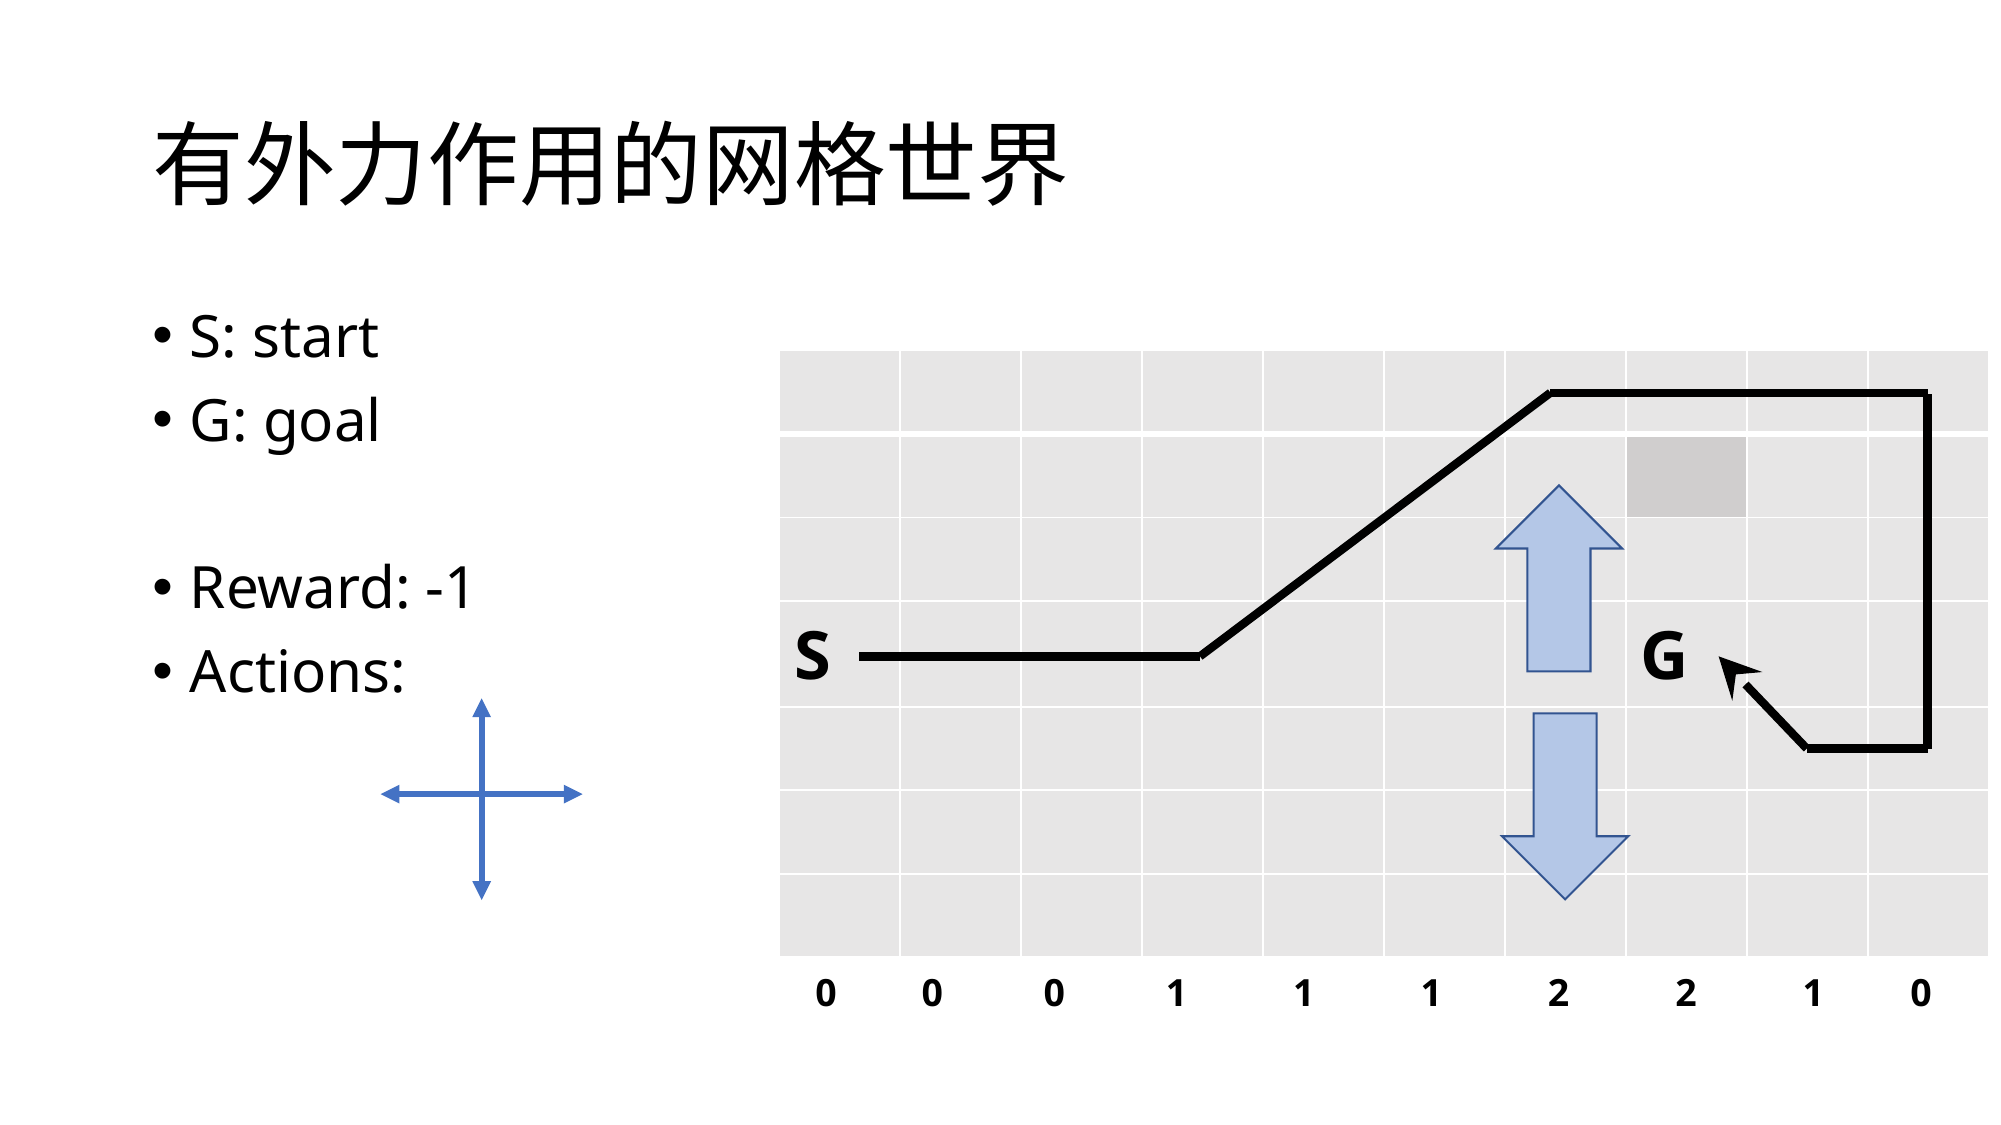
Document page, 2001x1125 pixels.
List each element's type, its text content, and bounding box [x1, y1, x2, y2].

table_cell [1748, 749, 1867, 789]
table_cell [1022, 602, 1141, 652]
table_cell [1627, 437, 1746, 517]
table_cell G [1627, 602, 1746, 706]
table_cell [1807, 708, 1867, 744]
table_header [1551, 397, 1625, 431]
table_header [1264, 351, 1383, 392]
text_box [1526, 483, 1625, 673]
table_cell [901, 875, 1020, 956]
table_cell [901, 437, 1020, 517]
table_cell [780, 518, 899, 600]
text_box [1499, 712, 1631, 901]
table_cell [1143, 602, 1199, 652]
table_cell [1627, 875, 1746, 956]
table_cell [1506, 791, 1532, 835]
table_cell [1506, 708, 1625, 789]
table_cell [1506, 602, 1625, 706]
table_cell [1748, 437, 1867, 517]
table_cell [1869, 875, 1988, 956]
table_cell [1869, 437, 1923, 517]
table_header [901, 351, 1020, 431]
table_cell [1932, 602, 1988, 706]
table_cell [1506, 875, 1625, 956]
table_cell [901, 518, 1020, 600]
table_cell [1506, 843, 1536, 873]
table_cell [1022, 708, 1141, 789]
table_header [1506, 351, 1625, 392]
table_cell [1143, 708, 1262, 789]
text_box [1718, 656, 1807, 749]
table_header [1143, 351, 1262, 431]
table_header [1627, 351, 1746, 389]
table_cell [1385, 875, 1504, 956]
table_cell [1264, 657, 1383, 706]
table_cell [1022, 661, 1141, 706]
table_cell [1022, 437, 1141, 517]
table_cell [1869, 518, 1923, 600]
table_cell [1592, 550, 1625, 600]
table_cell [1627, 708, 1746, 789]
table_cell [1022, 791, 1141, 873]
table_cell [901, 661, 1020, 706]
table_header [1385, 351, 1504, 392]
table_cell [901, 602, 1020, 652]
table_cell [1385, 791, 1504, 873]
table_cell [1869, 791, 1988, 873]
table_cell [1594, 842, 1625, 873]
table_cell [1143, 657, 1262, 706]
table_header [1748, 397, 1867, 431]
table_header [1748, 351, 1867, 389]
table_cell [901, 708, 1020, 789]
table_cell [1595, 518, 1625, 548]
table_cell [1143, 791, 1262, 873]
table_cell [1598, 791, 1625, 835]
table_cell [1022, 875, 1141, 956]
table_cell [1551, 437, 1625, 517]
table_cell [1264, 875, 1383, 956]
table_cell [1748, 602, 1867, 706]
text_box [800, 961, 1960, 1023]
table_header [1022, 351, 1141, 431]
table_cell [1385, 708, 1504, 789]
table_cell [1627, 518, 1746, 600]
table_cell [1264, 791, 1383, 873]
list S: start G: goal Reward: -1 Actions: [137, 299, 759, 1014]
table_cell [1264, 708, 1383, 789]
table_cell [780, 875, 899, 956]
table_cell [1869, 708, 1988, 789]
table_header [1627, 397, 1746, 431]
table_cell [901, 791, 1020, 873]
table_cell [1022, 518, 1141, 600]
table_cell S [780, 602, 899, 706]
table_header [780, 351, 899, 431]
table_cell [1869, 602, 1923, 706]
table_header [1869, 351, 1988, 431]
table_cell [1385, 657, 1504, 706]
table_cell [1748, 518, 1867, 600]
table_cell [1143, 875, 1262, 956]
table_cell [1748, 791, 1867, 873]
table_cell [1143, 518, 1199, 600]
table_cell [1932, 518, 1988, 600]
table_cell [780, 437, 899, 517]
table_cell [1932, 437, 1988, 517]
table_cell [1748, 875, 1867, 956]
table_cell [780, 708, 899, 789]
table_cell [1627, 791, 1746, 873]
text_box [1199, 392, 1551, 657]
table_cell [780, 791, 899, 873]
table_cell [1143, 437, 1199, 517]
title 有外力作用的网格世界 [137, 59, 1863, 278]
